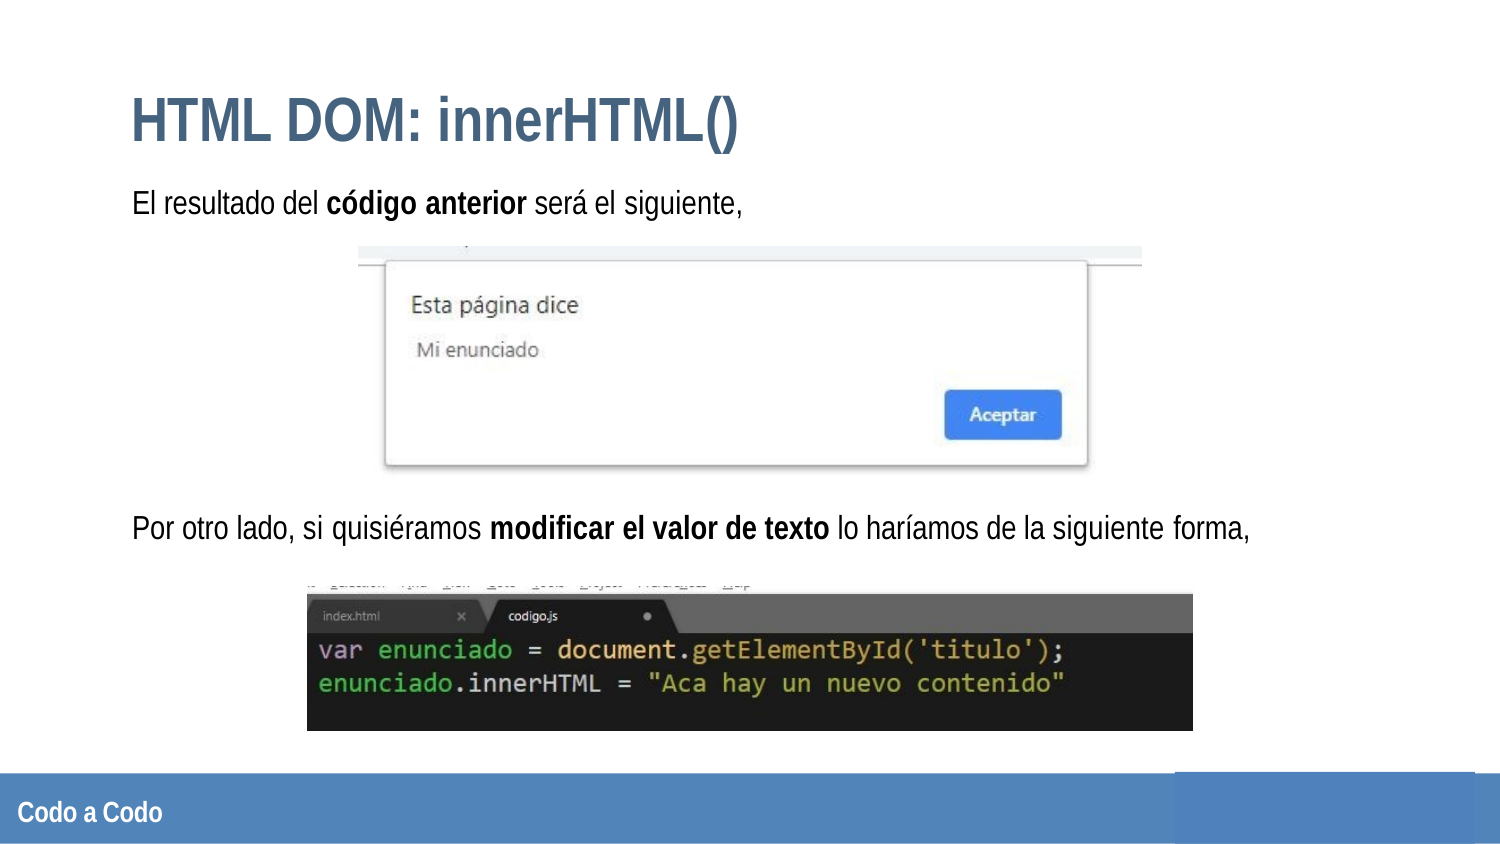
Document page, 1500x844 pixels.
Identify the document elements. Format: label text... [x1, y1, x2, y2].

picture [306, 586, 1194, 731]
text_box [1173, 770, 1477, 844]
text_box Por otro lado, si quisiéramos modiﬁcar el valor de texto lo haríamos de la siguiente forma, [130, 504, 1257, 547]
text_box El resultado del código anterior será el siguiente, [130, 179, 749, 222]
title HTML DOM: innerHTML() [129, 77, 742, 221]
footer Codo a Codo [15, 789, 525, 844]
picture [358, 246, 1142, 485]
